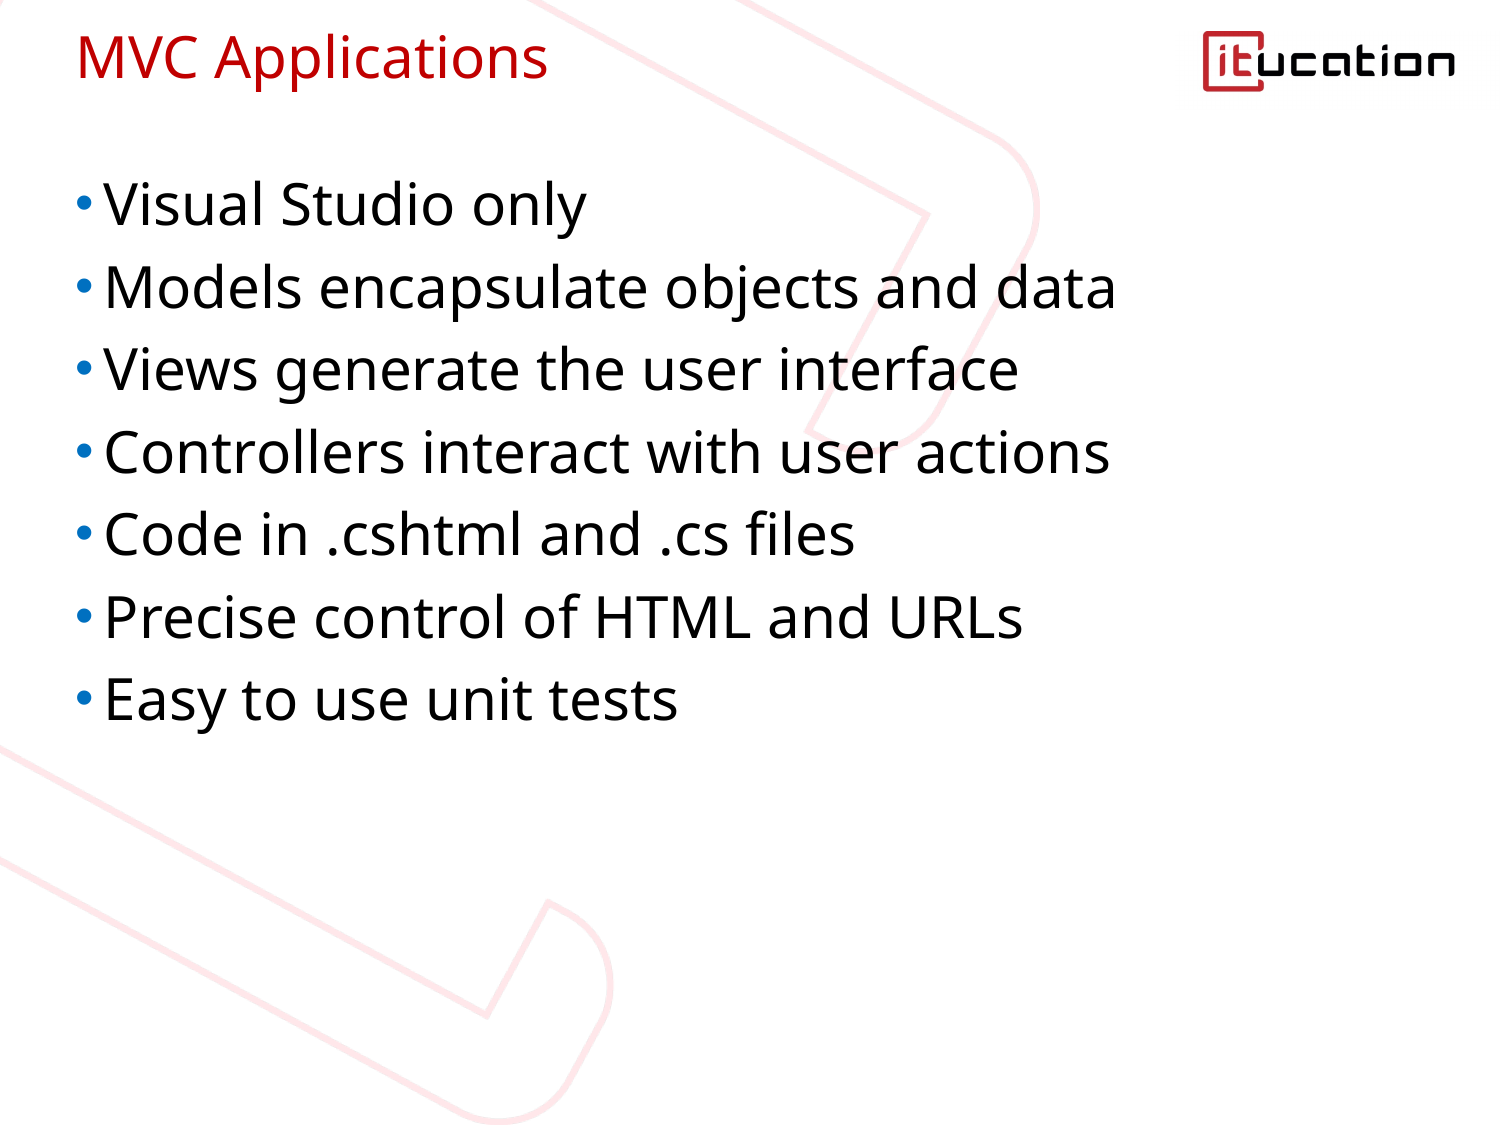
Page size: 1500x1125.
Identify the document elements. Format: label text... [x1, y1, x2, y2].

picture [1186, 31, 1500, 110]
text_box Visual Studio only Models encapsulate objects and data Views generate the user interface Controllers interact with user actions Code in .cshtml and .cs files Precise control of HTML and URLs Easy to use unit tests [75, 167, 1408, 1012]
title MVC Applications [75, 0, 1186, 122]
